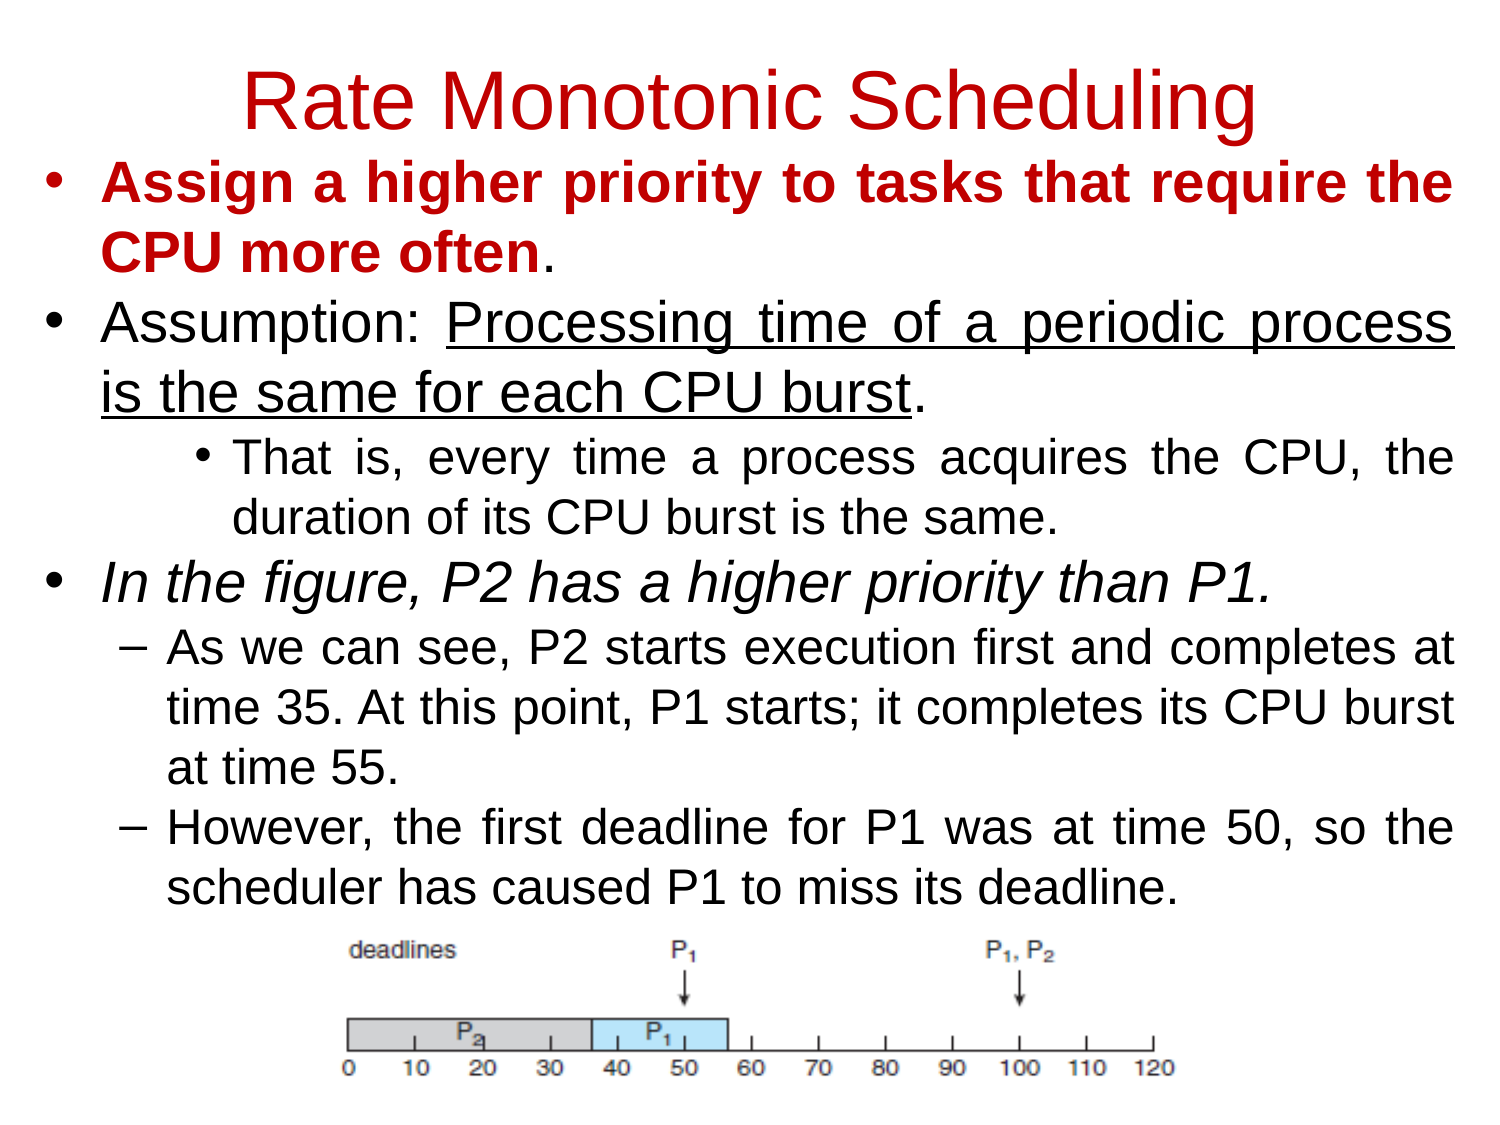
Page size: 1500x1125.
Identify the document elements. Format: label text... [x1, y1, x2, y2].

list Assign a higher priority to tasks that require the CPU more often. Assumption: Processing time of a periodic process is the same for each CPU burst. That is, every time a process acquires the CPU, the duration of its CPU burst is the same. In the figure, P2 has a higher priority than P1. As we can see, P2 starts execution first and completes at time 35. At this point, P1 starts; it completes its CPU burst at time 55. However, the first deadline for P1 was at time 50, so the scheduler has caused P1 to miss its deadline. [29, 137, 1471, 1071]
picture [288, 904, 1235, 1100]
title Rate Monotonic Scheduling [75, 19, 1425, 137]
